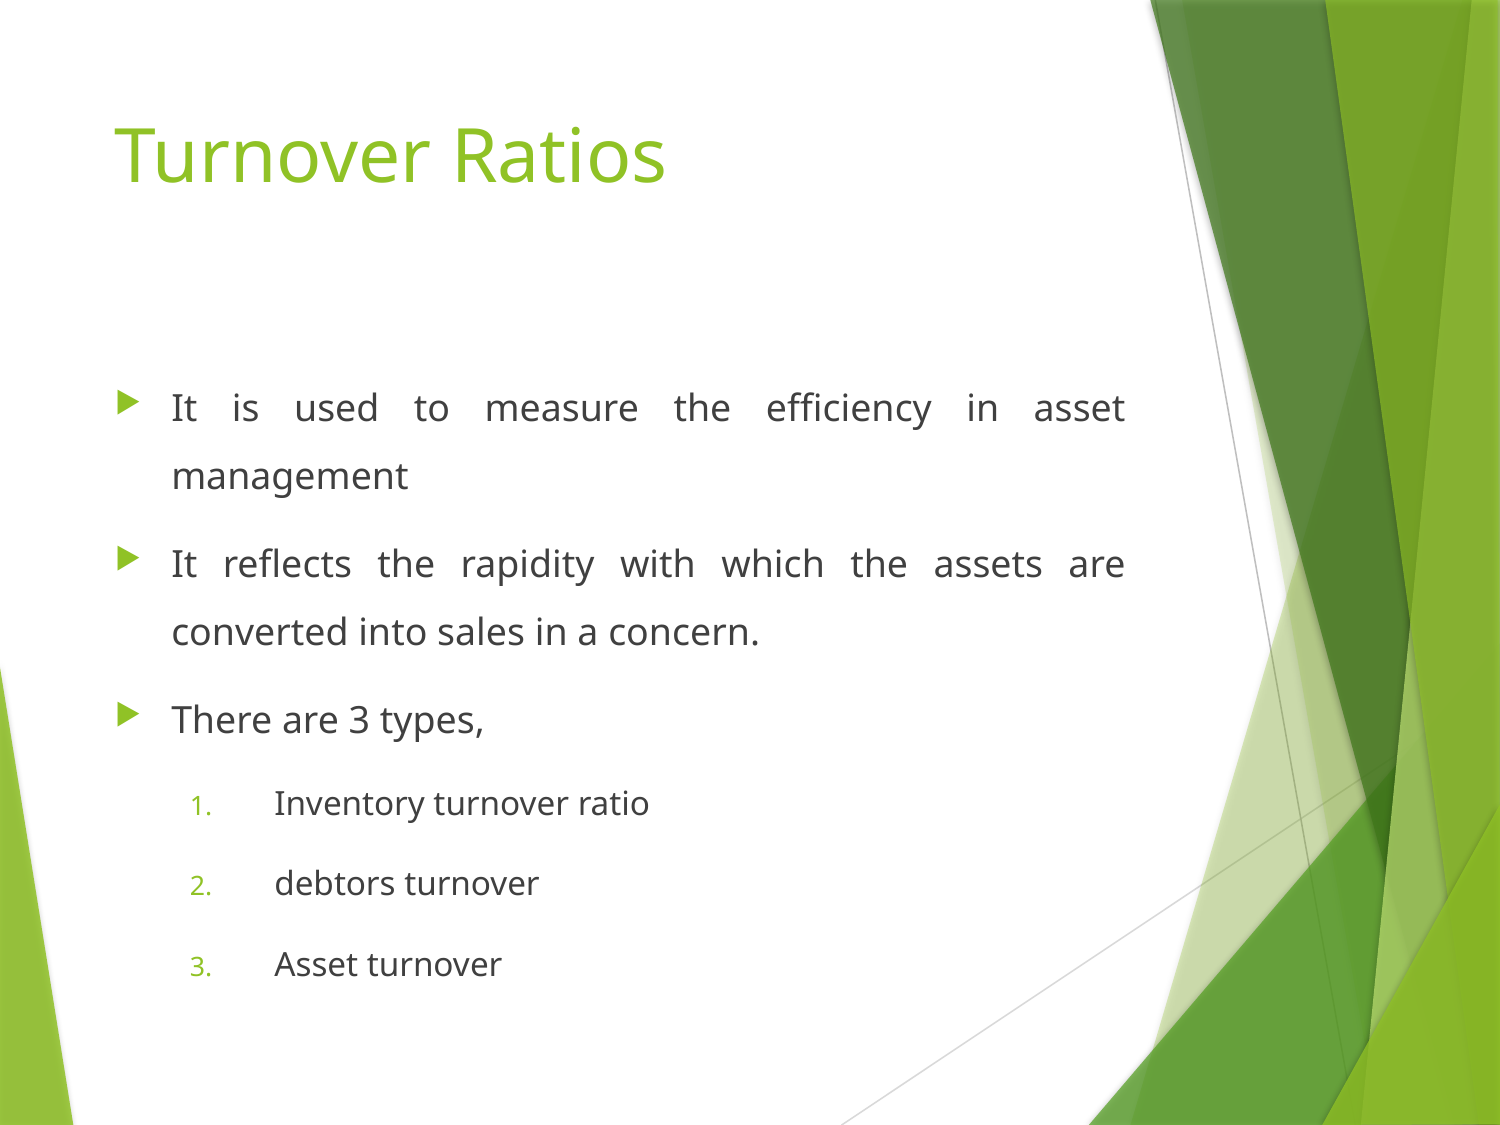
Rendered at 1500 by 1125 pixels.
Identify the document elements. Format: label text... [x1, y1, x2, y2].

list It is used to measure the efficiency in asset management It reflects the rapidity with which the assets are converted into sales in a concern. There are 3 types, Inventory turnover ratio debtors turnover Asset turnover [99, 354, 1142, 992]
title Turnover Ratios [99, 99, 1142, 317]
